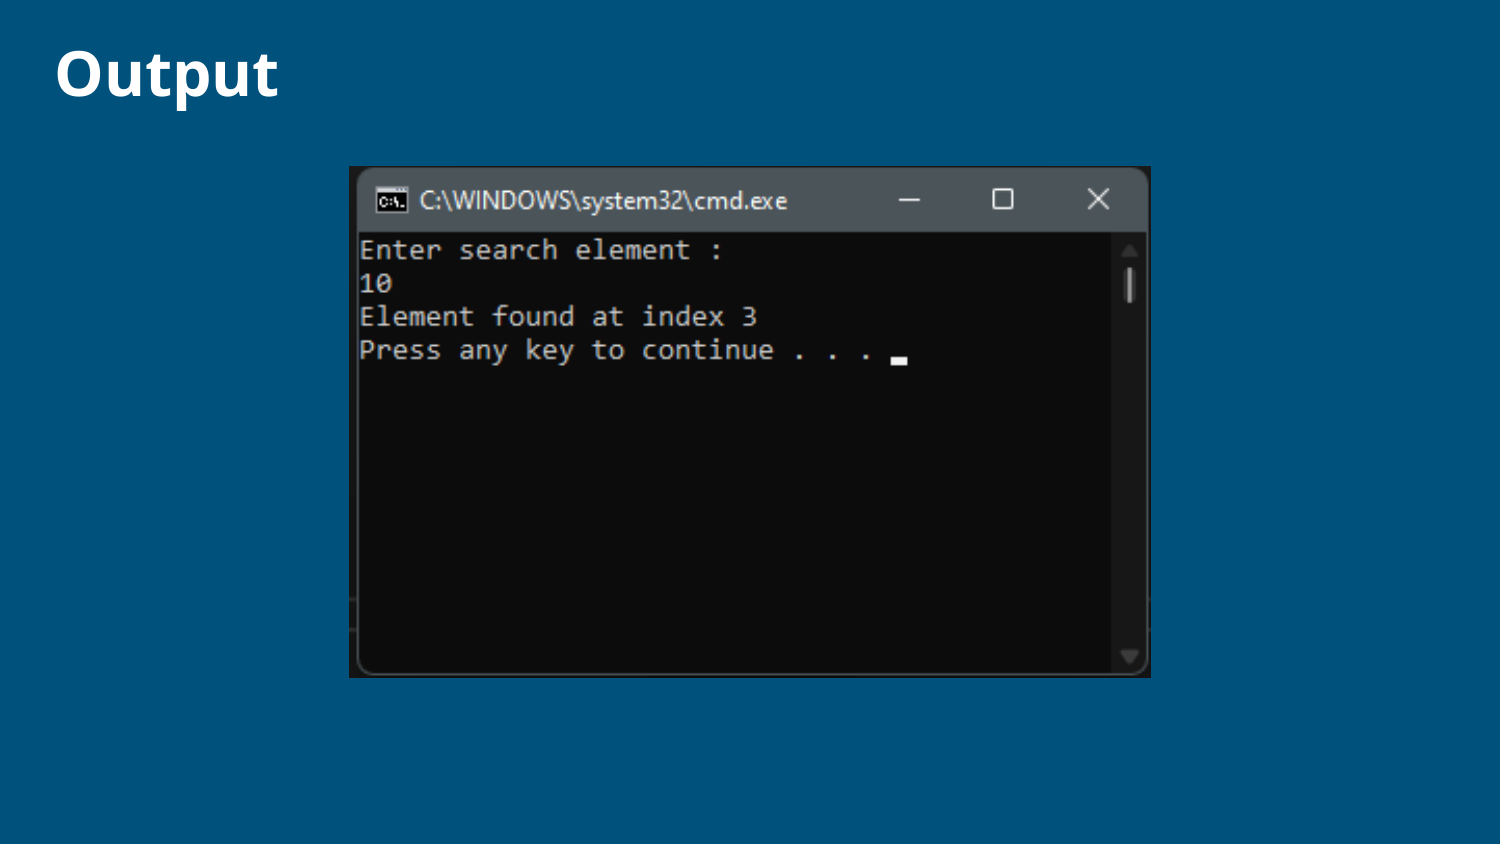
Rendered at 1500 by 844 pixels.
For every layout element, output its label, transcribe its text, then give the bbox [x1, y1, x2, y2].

picture [350, 167, 1150, 677]
list Output [39, 22, 1024, 121]
